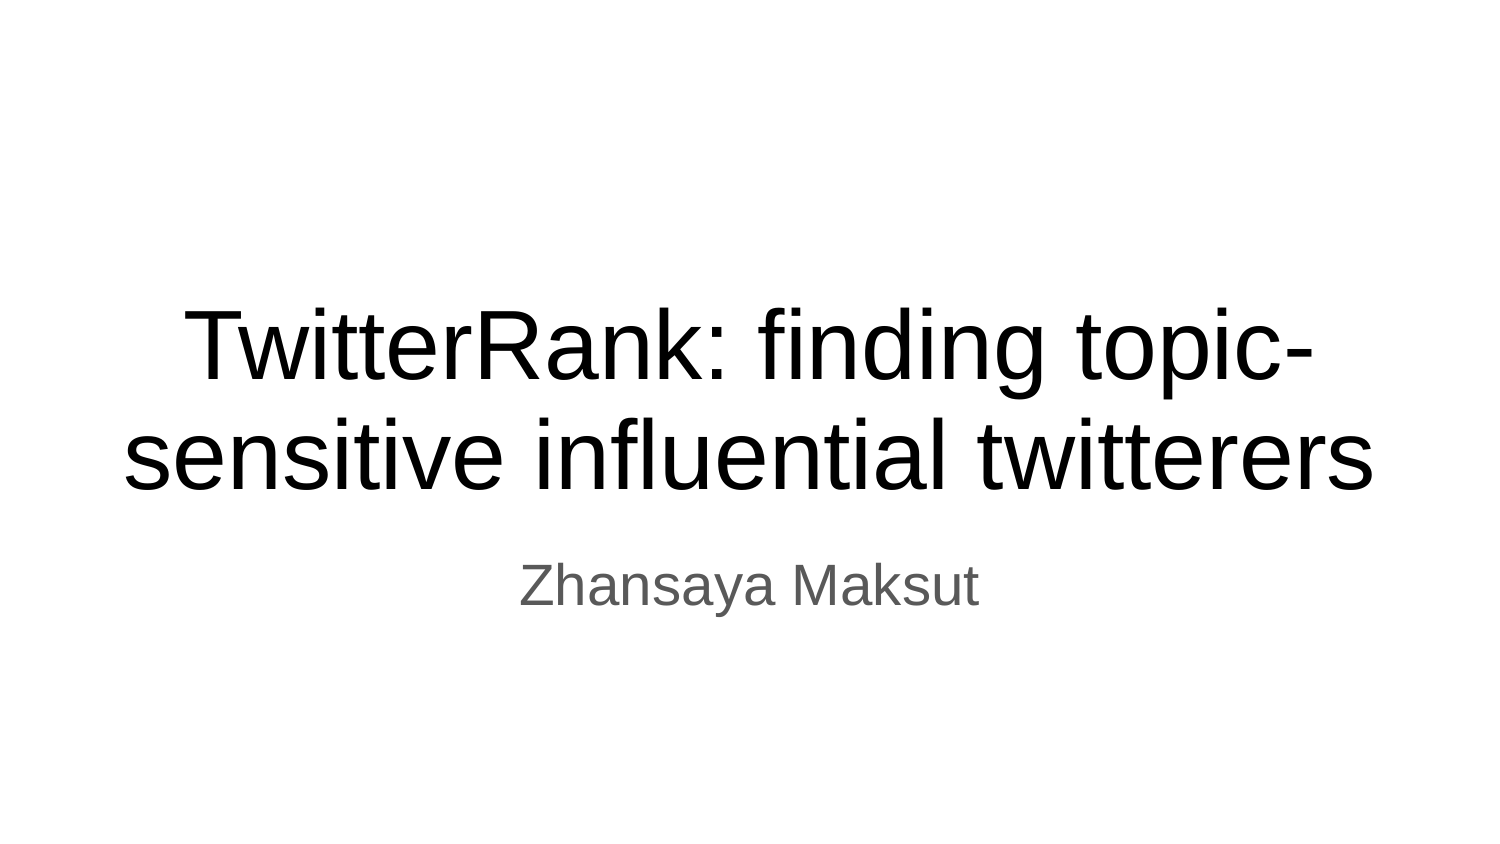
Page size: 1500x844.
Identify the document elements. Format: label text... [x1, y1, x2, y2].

title TwitterRank: finding topic-sensitive influential twitterers [51, 188, 1449, 526]
subtitle Zhansaya Maksut [51, 537, 1449, 668]
